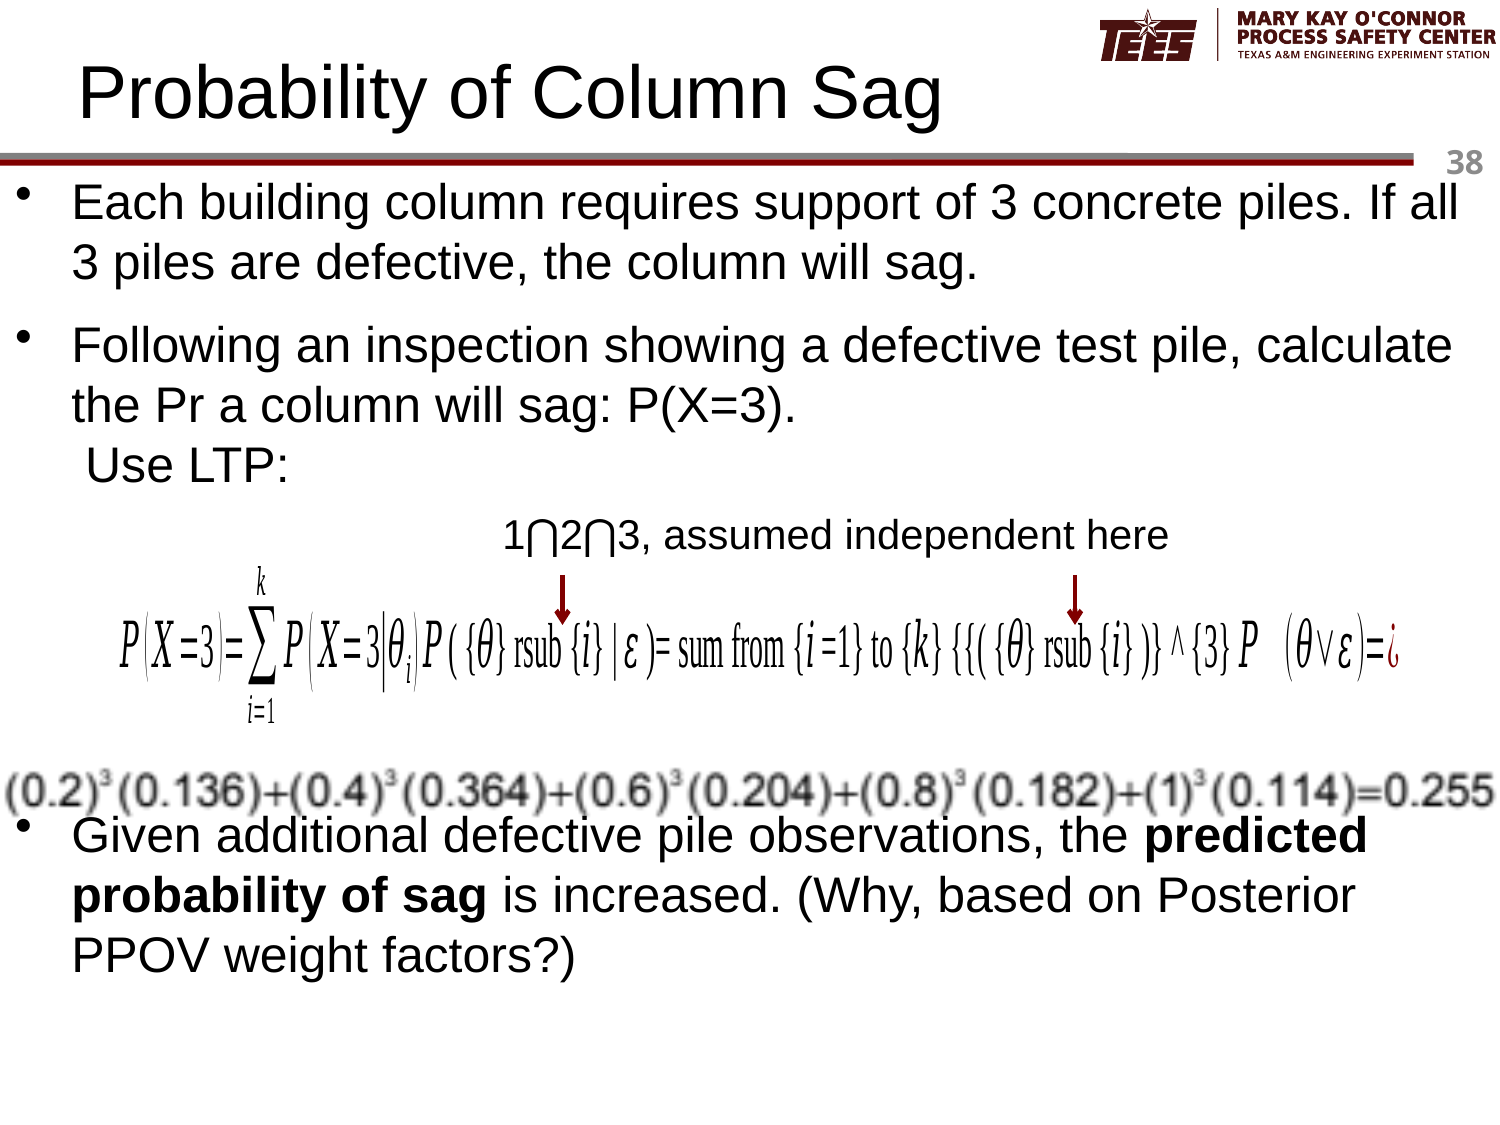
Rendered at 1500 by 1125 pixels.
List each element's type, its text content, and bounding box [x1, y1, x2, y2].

list Each building column requires support of 3 concrete piles. If all 3 piles are defective, the column will sag. Following an inspection showing a defective test pile, calculate the Pr a column will sag: P(X=3). Use LTP: Given additional defective pile observations, the predicted probability of sag is increased. (Why, based on Posterior PPOV weight factors?) [0, 162, 1500, 736]
list Each building column requires support of 3 concrete piles. If all 3 piles are defective, the column will sag. Following an inspection showing a defective test pile, calculate the Pr a column will sag: P(X=3). Use LTP: Given additional defective pile observations, the predicted probability of sag is increased. (Why, based on Posterior PPOV weight factors?) [0, 829, 1500, 1100]
picture [0, 737, 1500, 821]
text_box 1⋂2⋂3, assumed independent here [487, 500, 1188, 565]
title Probability of Column Sag [62, 0, 1450, 162]
picture [1450, 8, 1496, 61]
